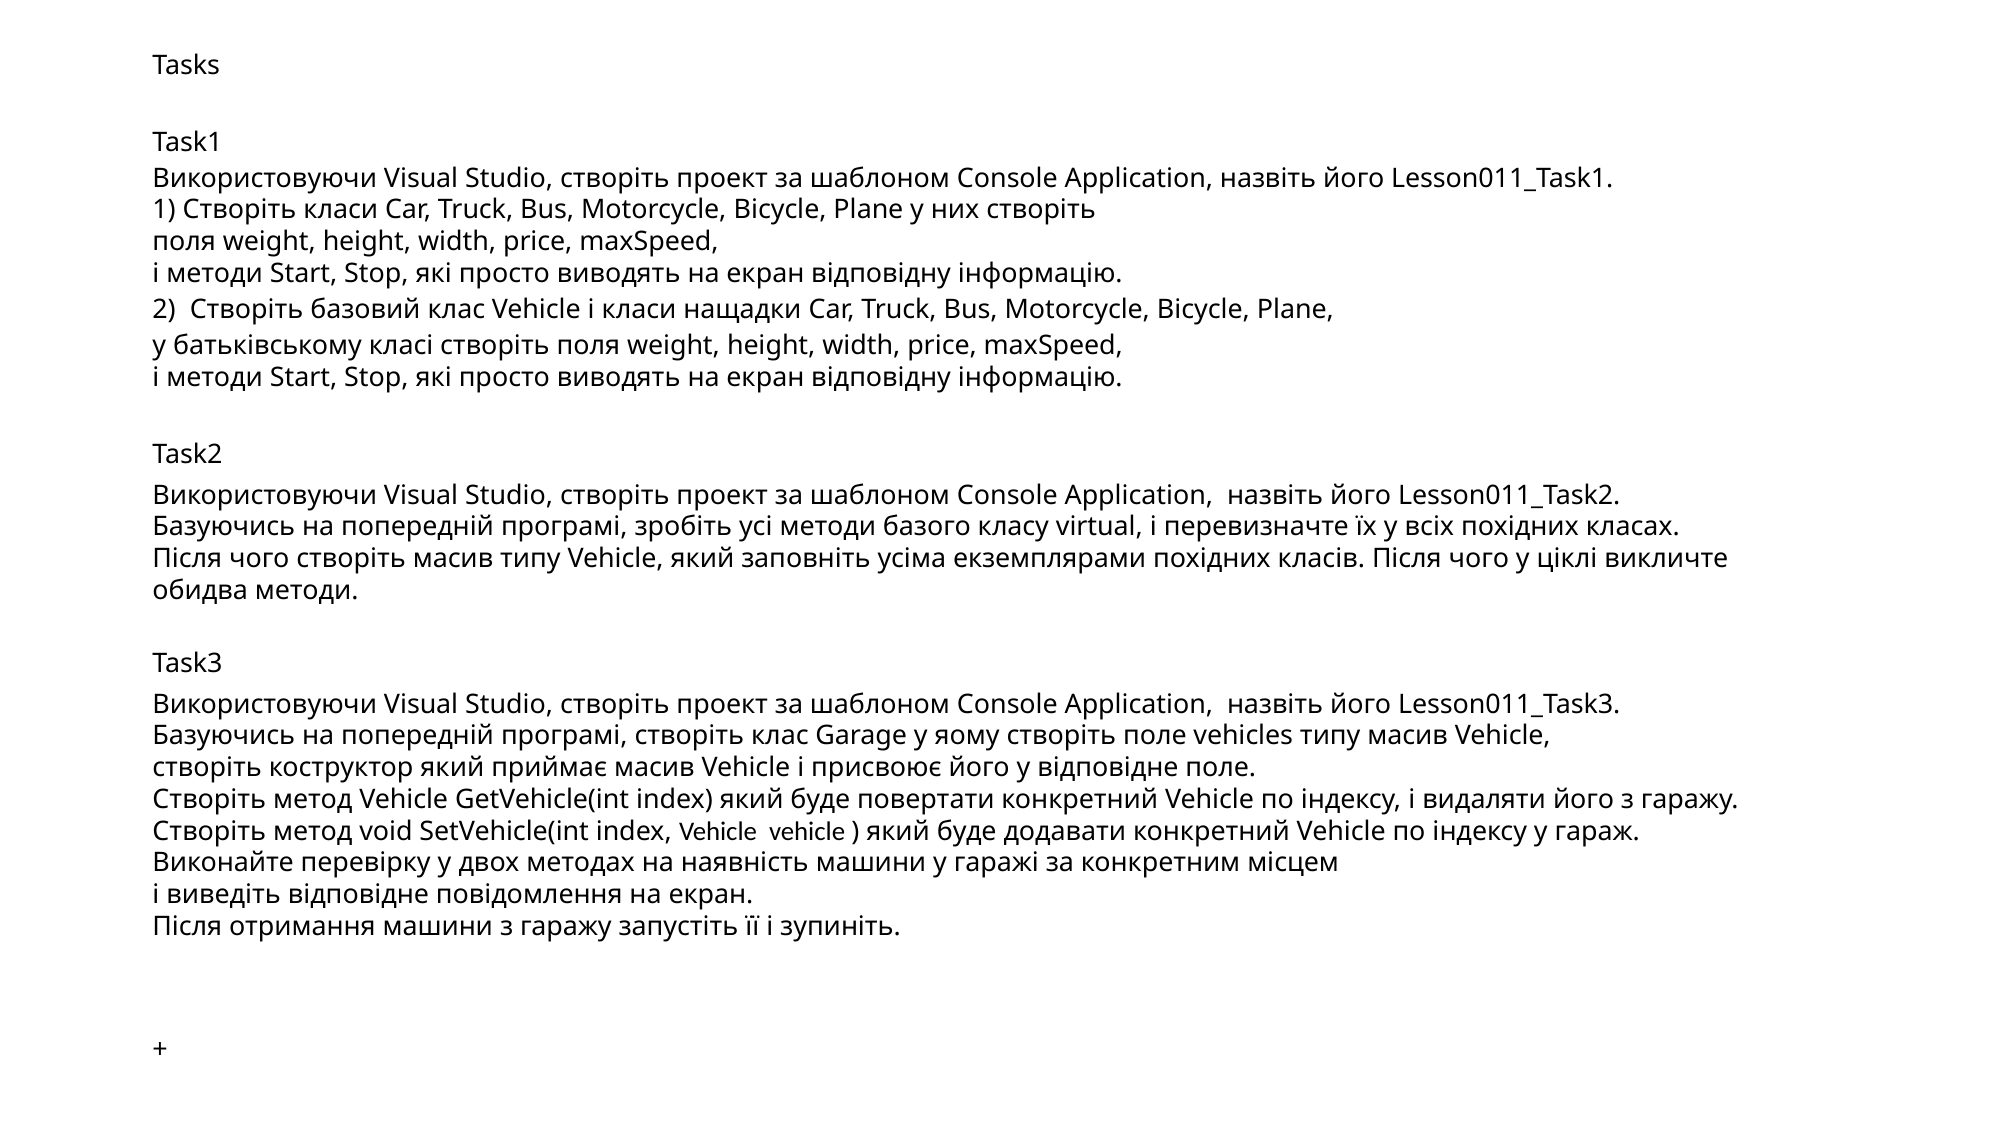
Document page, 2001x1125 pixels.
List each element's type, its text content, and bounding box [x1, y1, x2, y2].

list Tasks Task1 Використовуючи Visual Studio, створіть проект за шаблоном Console Application, назвіть його Lesson011_Task1. 1) Створіть класи Car, Truck, Bus, Motorcycle, Bicycle, Plane у них створіть поля weight, height, width, price, maxSpeed, і методи Start, Stop, які просто виводять на екран відповідну інформацію. 2) Створіть базовий клас Vehicle і класи нащадки Car, Truck, Bus, Motorcycle, Bicycle, Plane, у батьківському класі створіть поля weight, height, width, price, maxSpeed, і методи Start, Stop, які просто виводять на екран відповідну інформацію. Task2 Використовуючи Visual Studio, створіть проект за шаблоном Console Application, назвіть його Lesson011_Task2. Базуючись на попередній програмі, зробіть усі методи базого класу virtual, і перевизначте їх у всіх похідних класах. Після чого створіть масив типу Vehicle, який заповніть усіма екземплярами похідних класів. Після чого у ціклі викличте обидва методи. Task3 Використовуючи Visual Studio, створіть проект за шаблоном Console Application, назвіть його Lesson011_Task3. Базуючись на попередній програмі, створіть клас Garage у яому створіть поле vehicles типу масив Vehicle, створіть коструктор який приймає масив Vehicle і присвоює його у відповідне поле. Створіть метод Vehicle GetVehicle(int index) який буде повертати конкретний Vehicle по індексу, і видаляти його з гаражу. Створіть метод void SetVehicle(int index, Vehicle vehicle ) який буде додавати конкретний Vehicle по індексу у гараж. Виконайте перевірку у двох методах на наявність машини у гаражі за конкретним місцем і виведіть відповідне повідомлення на екран. Після отримання машини з гаражу запустіть її і зупиніть. + [137, 43, 1863, 1078]
